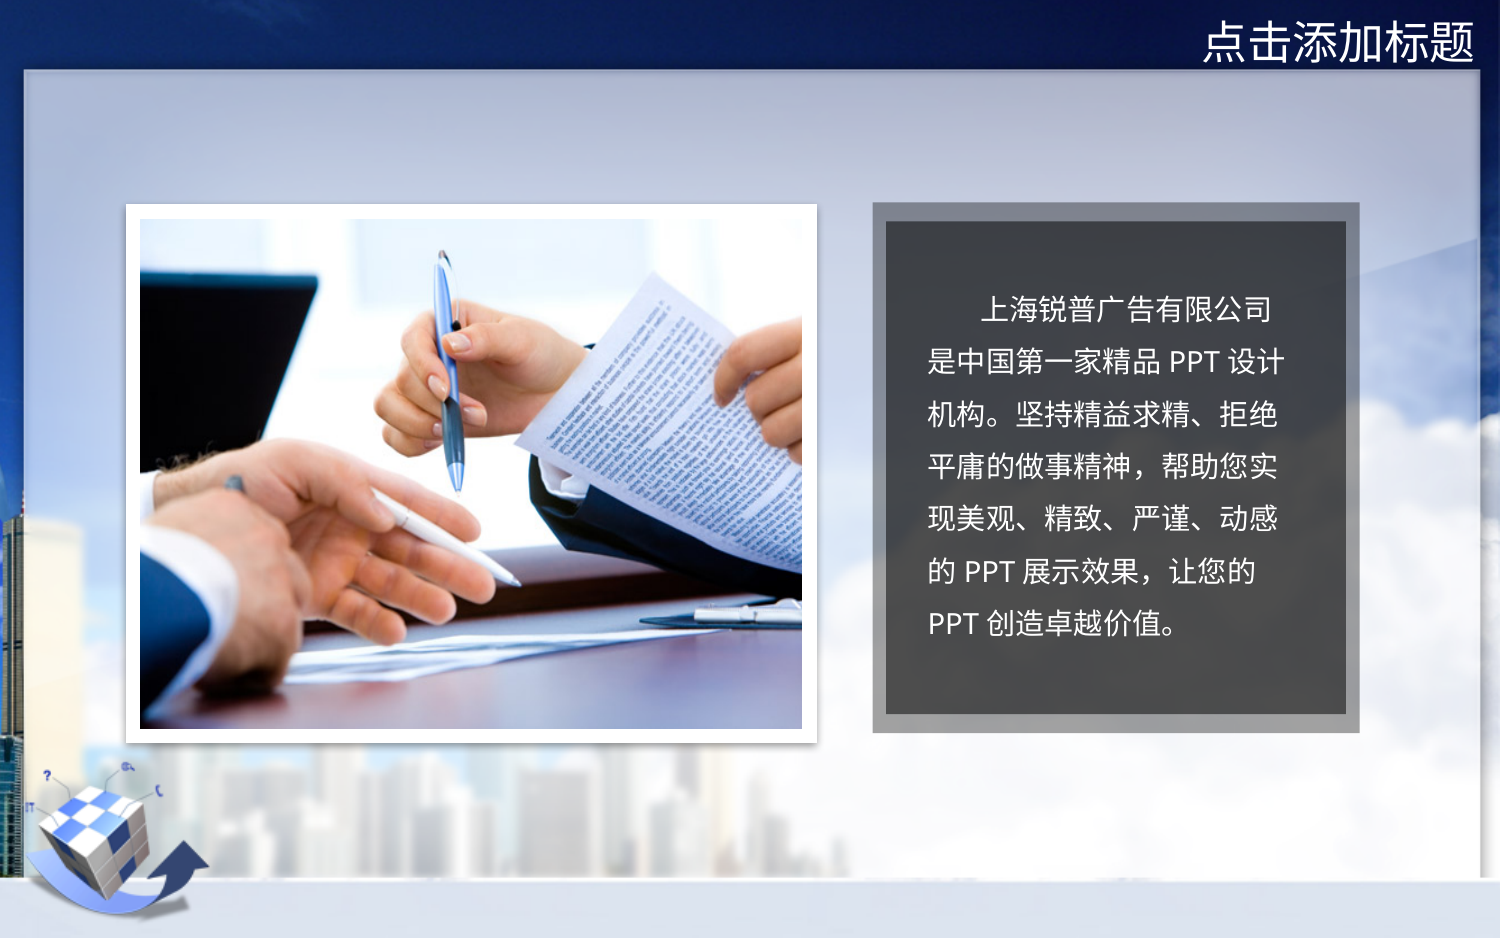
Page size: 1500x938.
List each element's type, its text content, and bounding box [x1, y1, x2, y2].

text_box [872, 202, 1360, 734]
picture [0, 0, 1500, 938]
text_box 点击添加标题 [1102, 5, 1491, 76]
